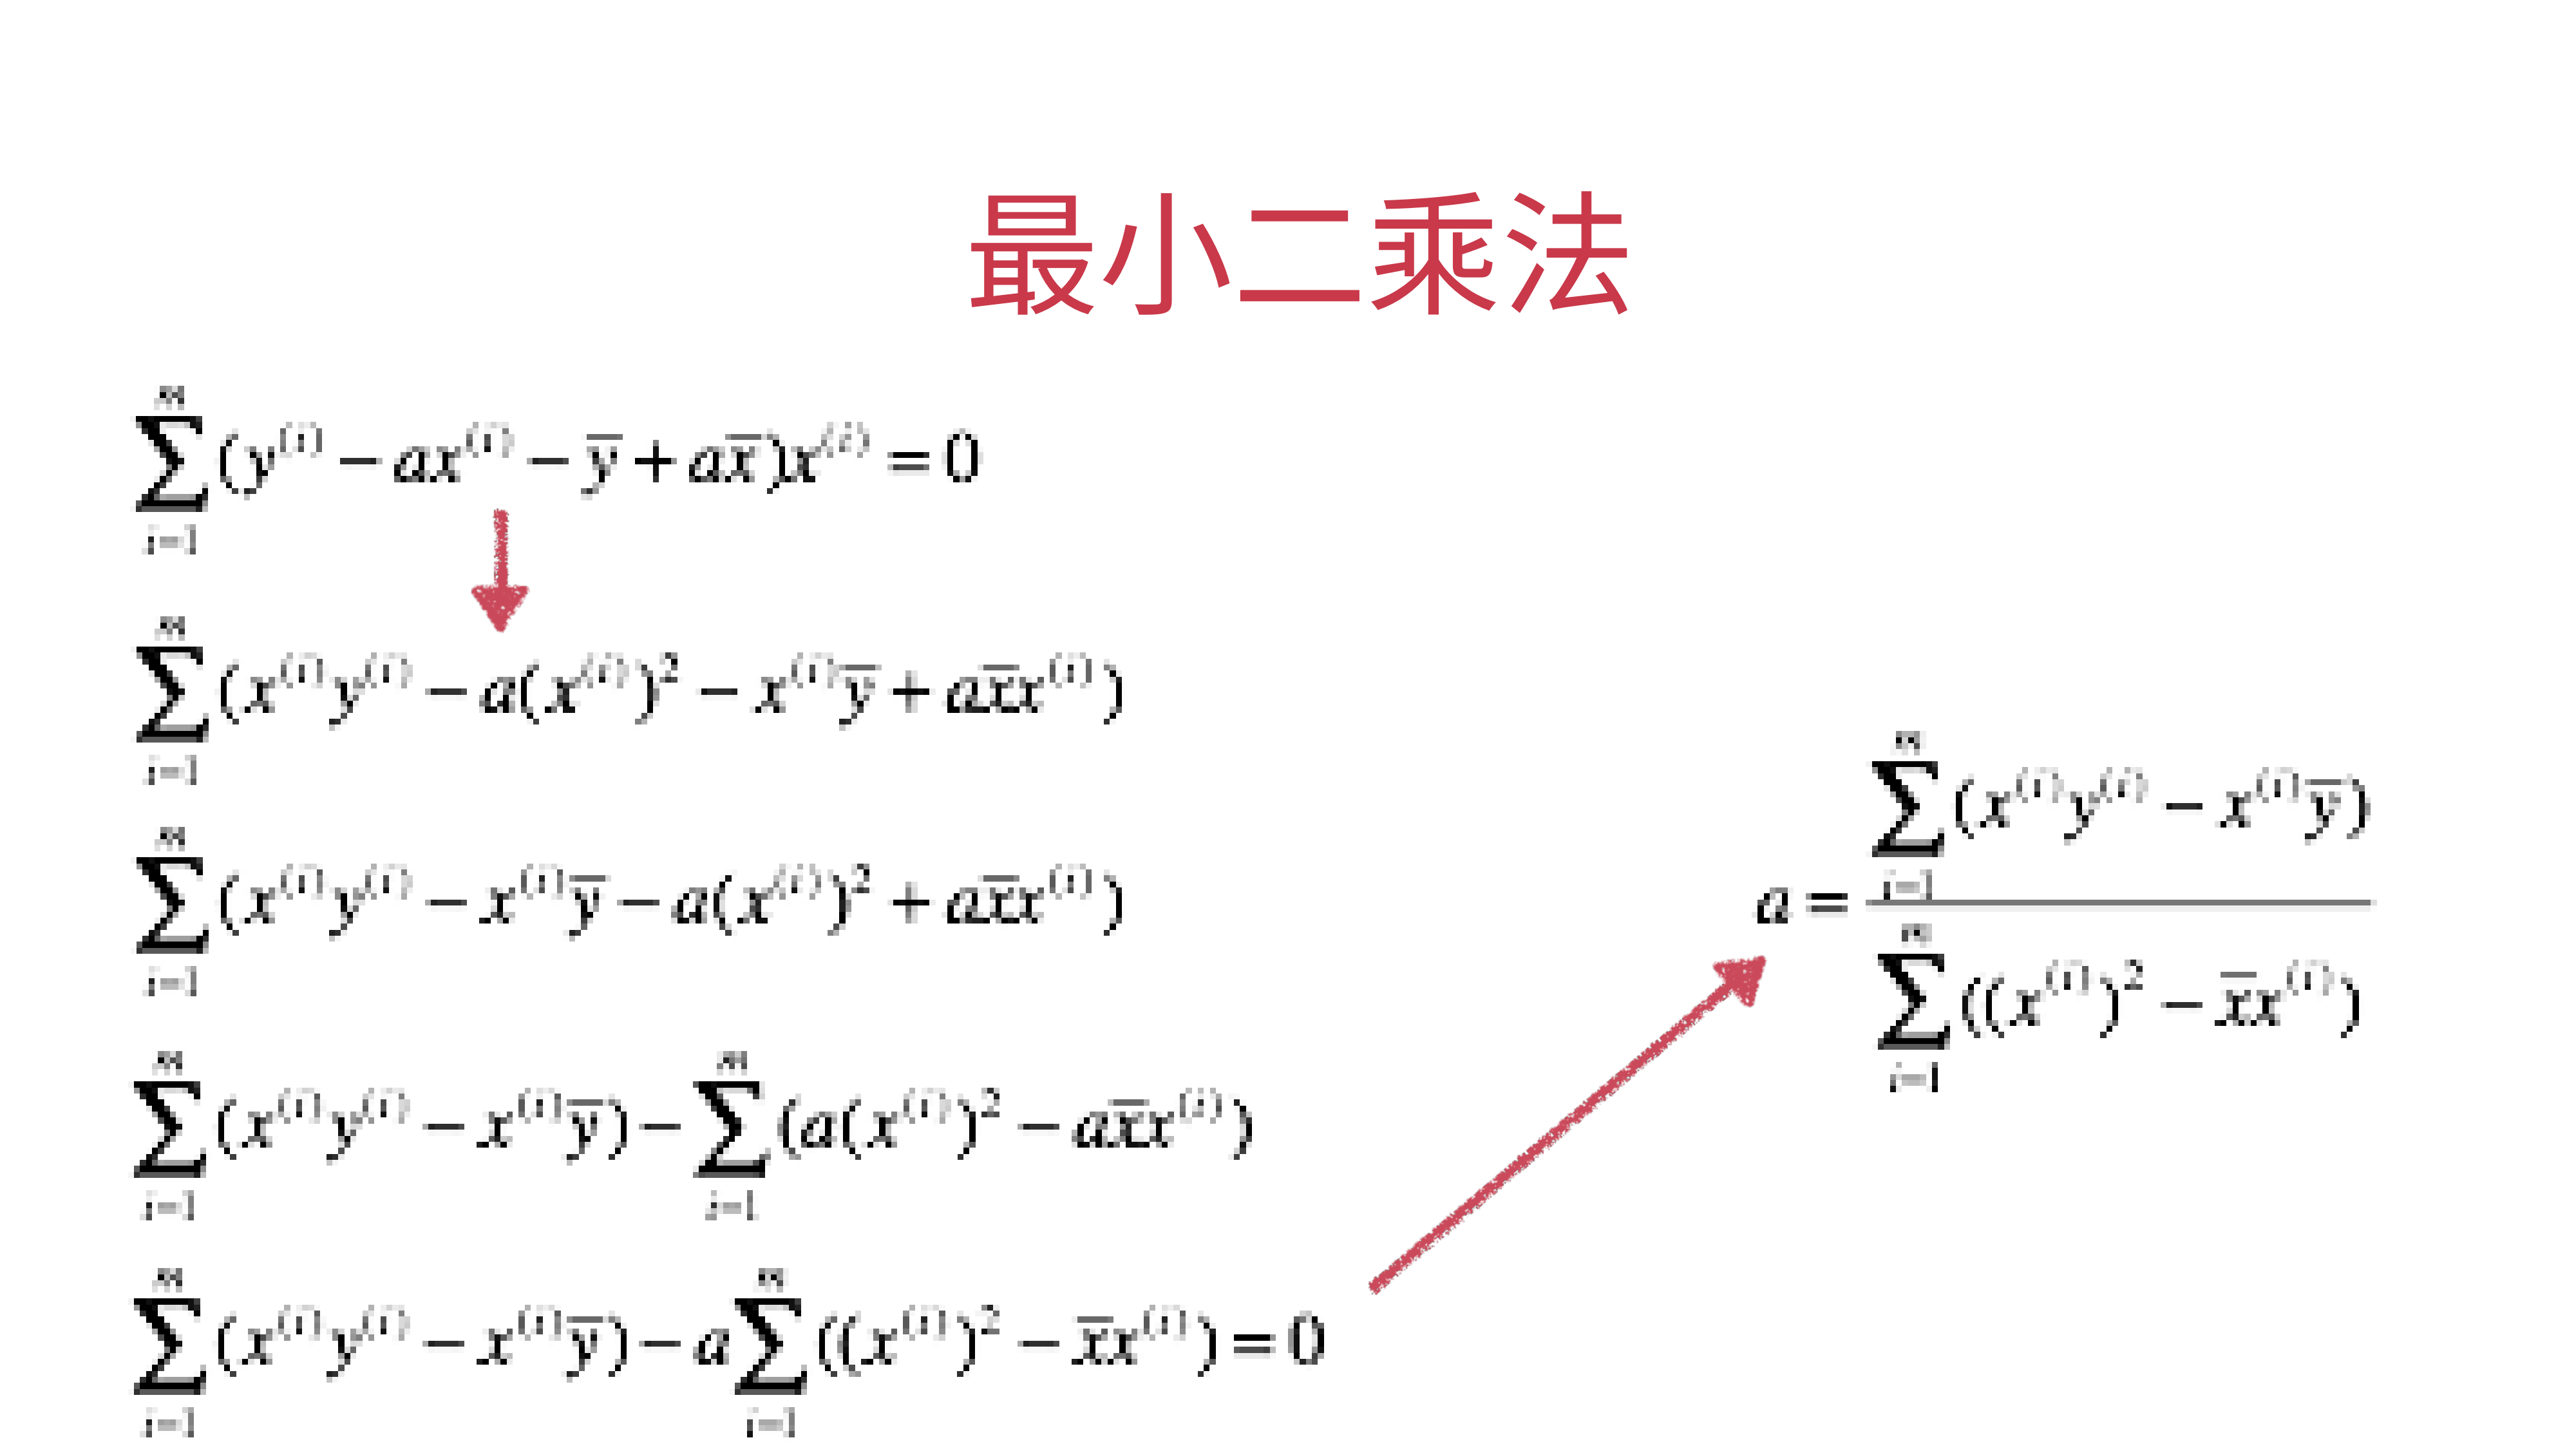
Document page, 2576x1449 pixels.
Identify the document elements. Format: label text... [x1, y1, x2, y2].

picture [122, 1238, 1342, 1449]
picture [124, 356, 1135, 1009]
title 最小二乘法 [187, 122, 2389, 337]
picture [1301, 701, 2389, 1318]
picture [122, 1021, 1264, 1233]
